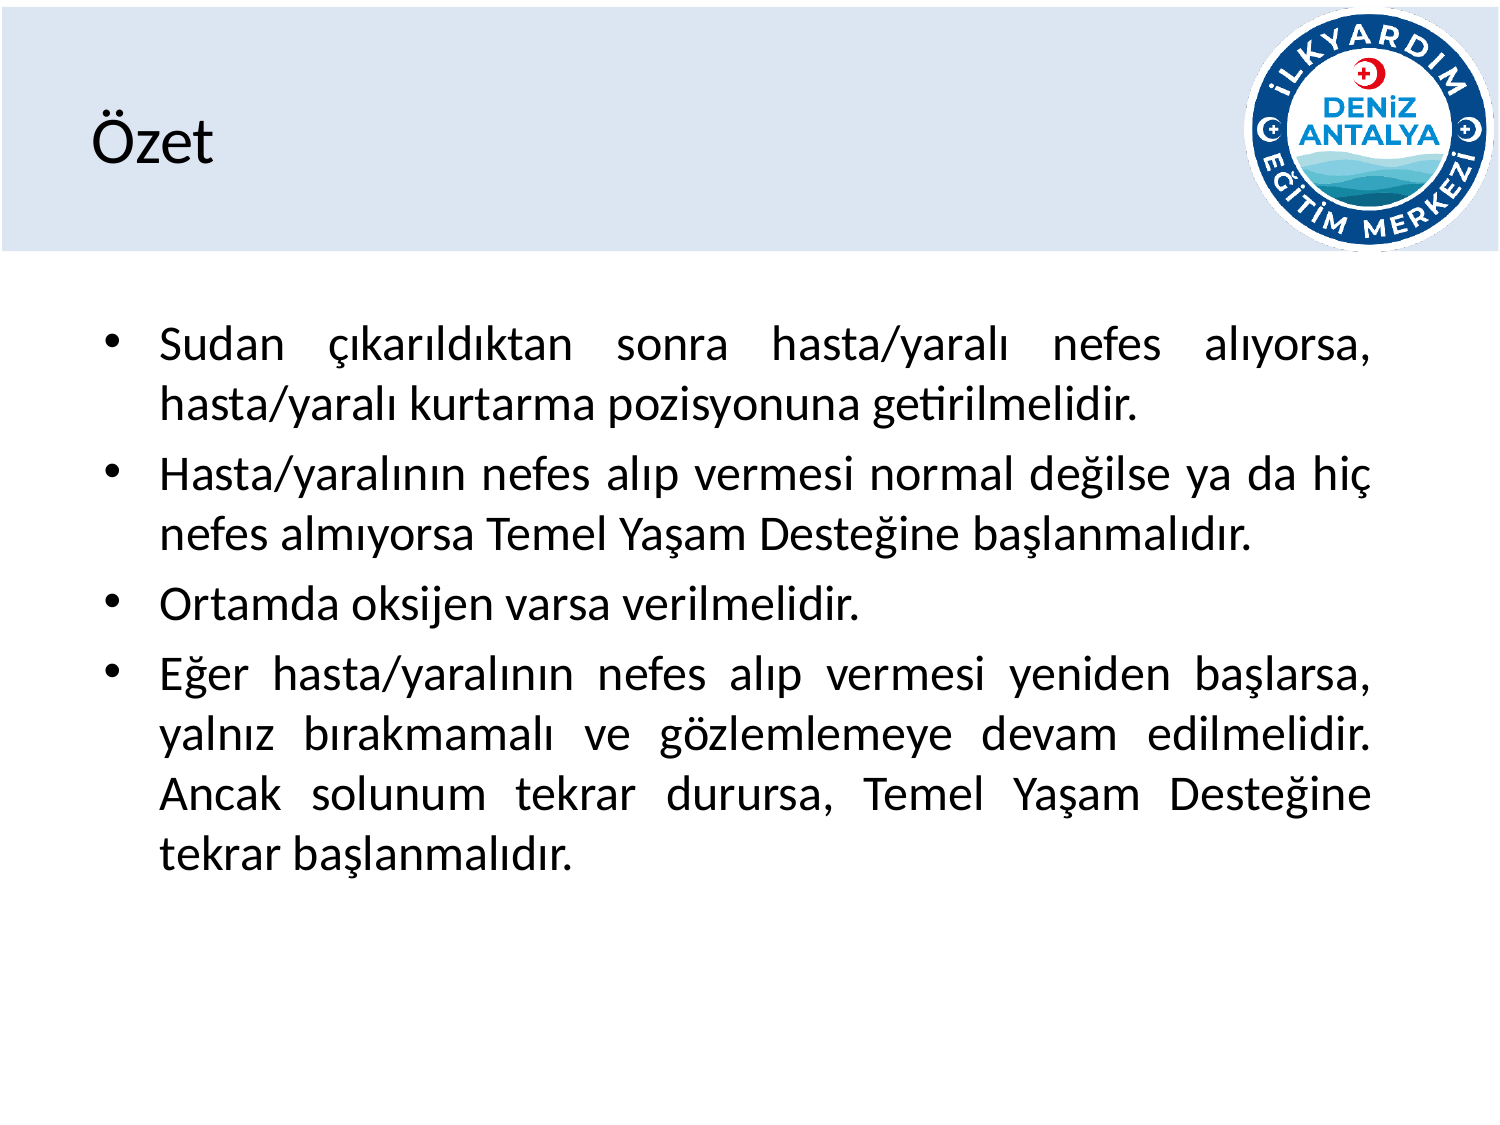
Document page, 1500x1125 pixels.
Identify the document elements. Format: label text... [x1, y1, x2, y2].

text_box [0, 5, 1245, 253]
text_box [1492, 5, 1500, 253]
picture [1244, 6, 1495, 252]
list Sudan çıkarıldıktan sonra hasta/yaralı nefes alıyorsa, hasta/yaralı kurtarma pozisyonuna getirilmelidir. Hasta/yaralının nefes alıp vermesi normal değilse ya da hiç nefes almıyorsa Temel Yaşam Desteğine başlanmalıdır. Ortamda oksijen varsa verilmelidir. Eğer hasta/yaralının nefes alıp vermesi yeniden başlarsa, yalnız bırakmamalı ve gözlemlemeye devam edilmelidir. Ancak solunum tekrar durursa, Temel Yaşam Desteğine tekrar başlanmalıdır. [88, 302, 1388, 906]
title Özet [76, 42, 1239, 231]
